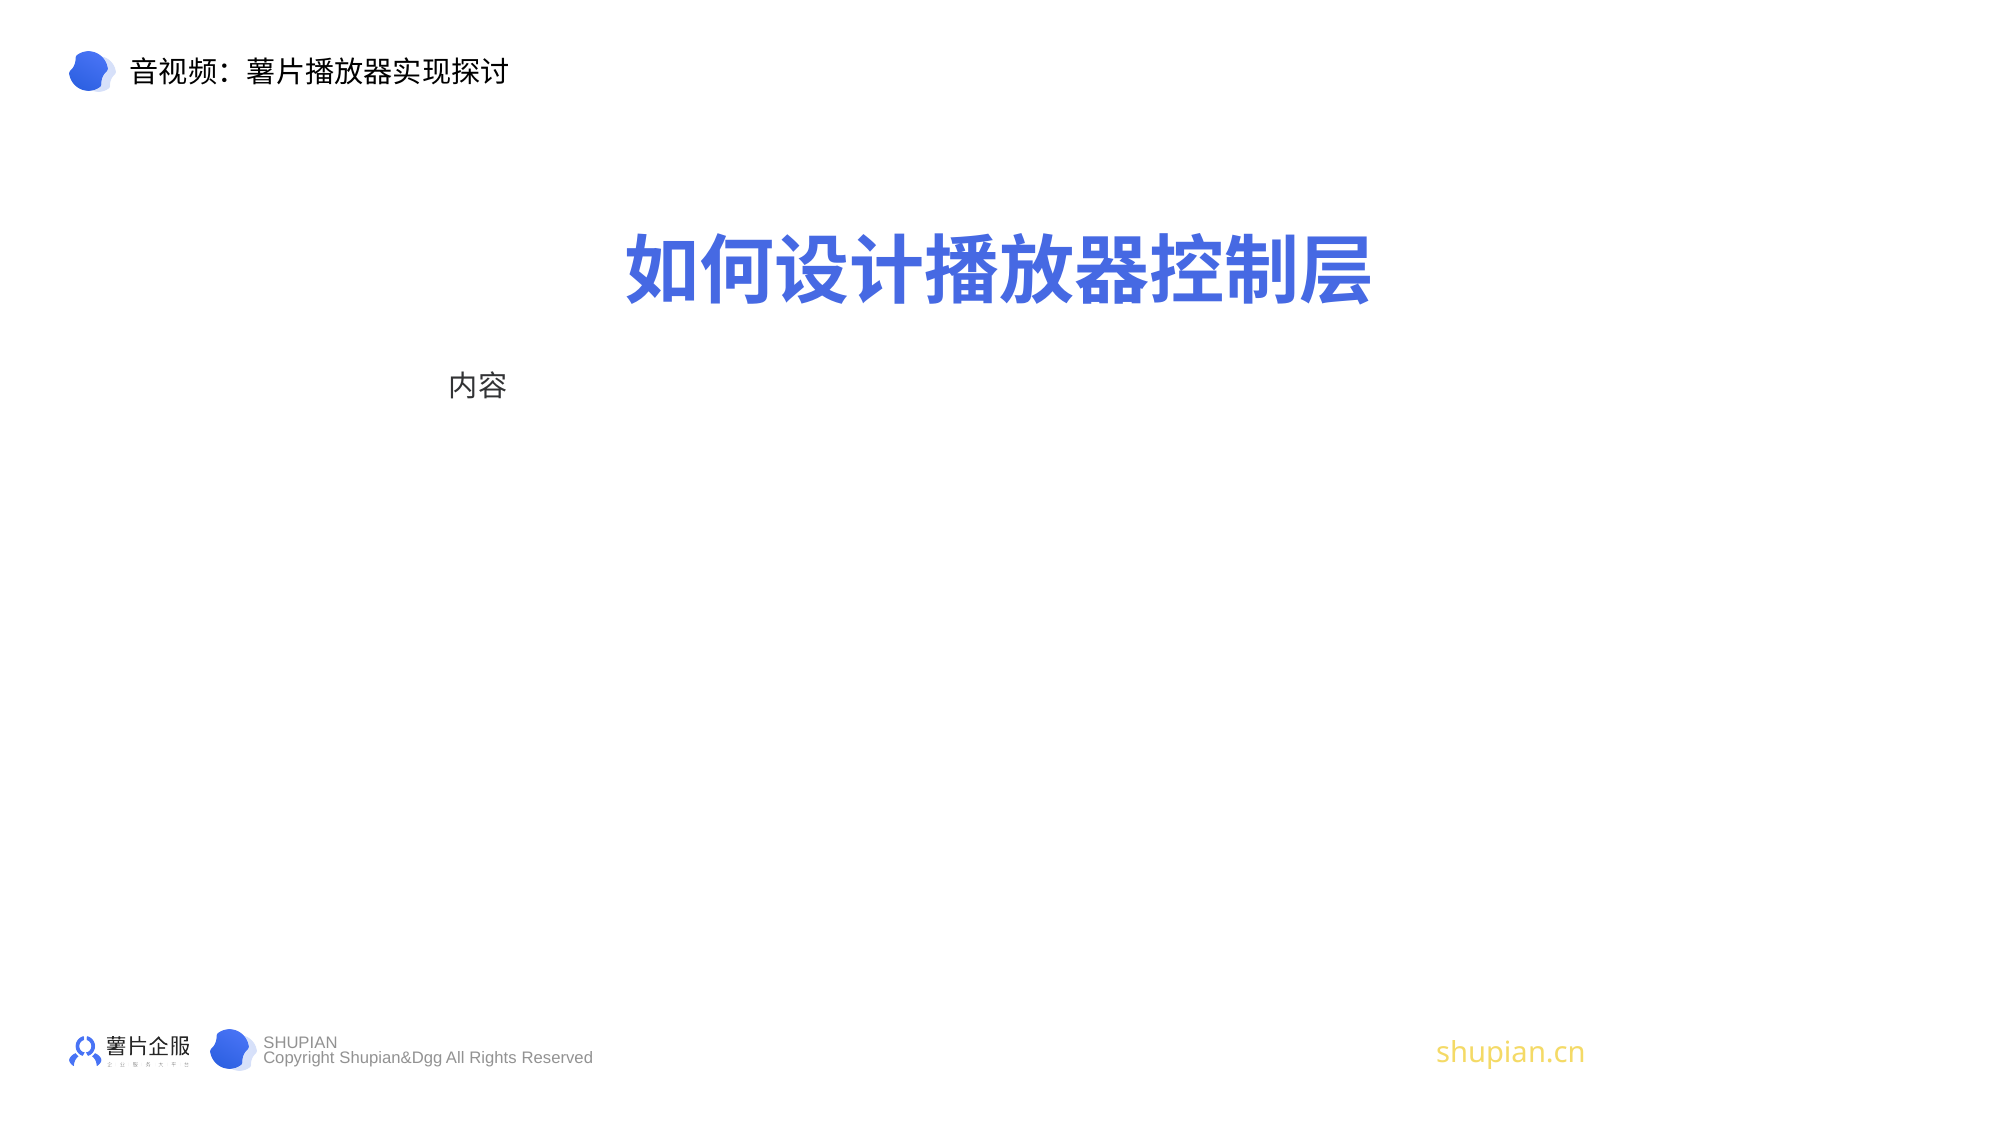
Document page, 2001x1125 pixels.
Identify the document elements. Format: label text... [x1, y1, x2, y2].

picture [69, 1036, 189, 1067]
text_box 如何设计播放器控制层 [517, 215, 1482, 320]
picture [210, 1029, 257, 1071]
picture [69, 51, 116, 92]
text_box 内容 [434, 352, 1566, 410]
